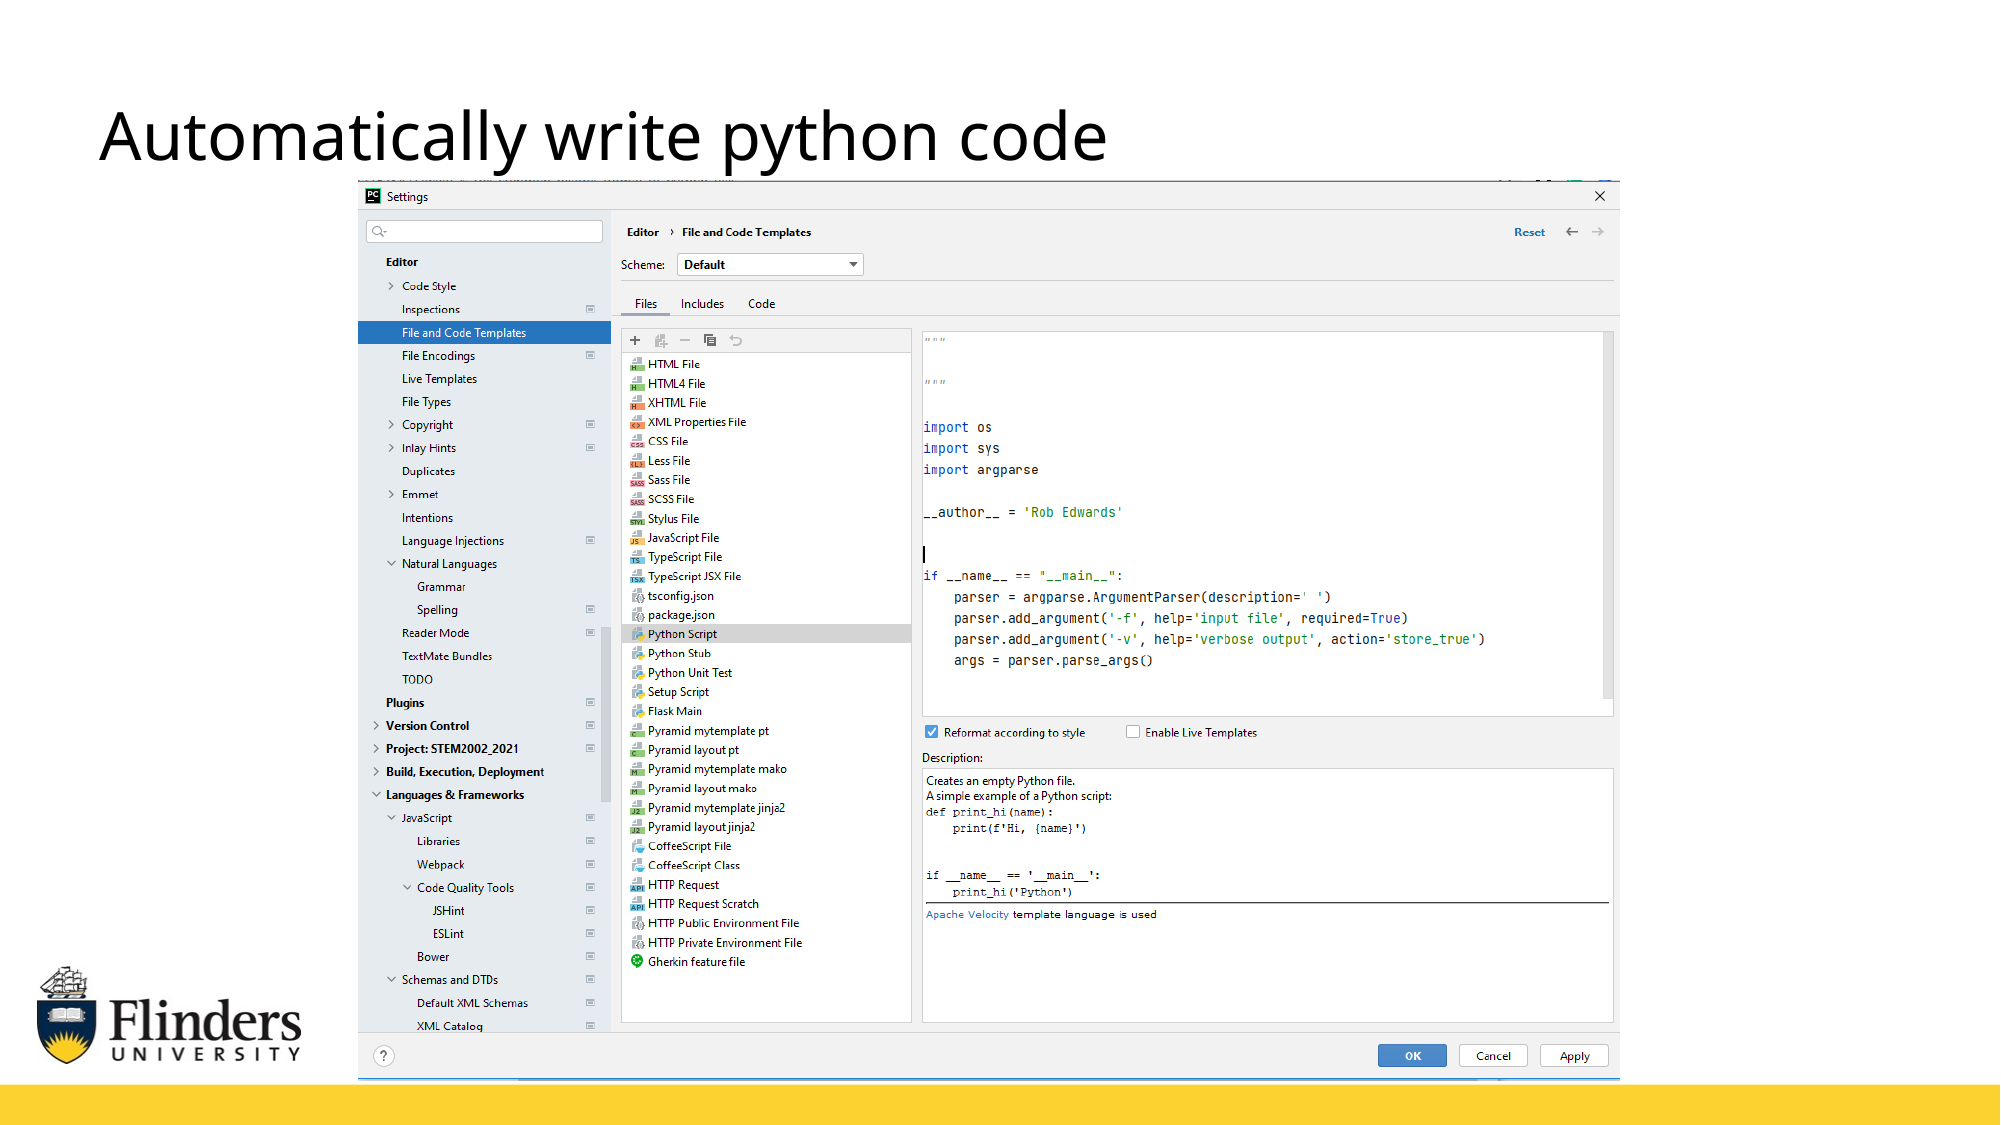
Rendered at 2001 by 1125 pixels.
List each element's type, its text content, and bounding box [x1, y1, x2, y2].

picture [358, 180, 1620, 1081]
title Automatically write python code [99, 44, 1900, 233]
picture [37, 966, 301, 1064]
